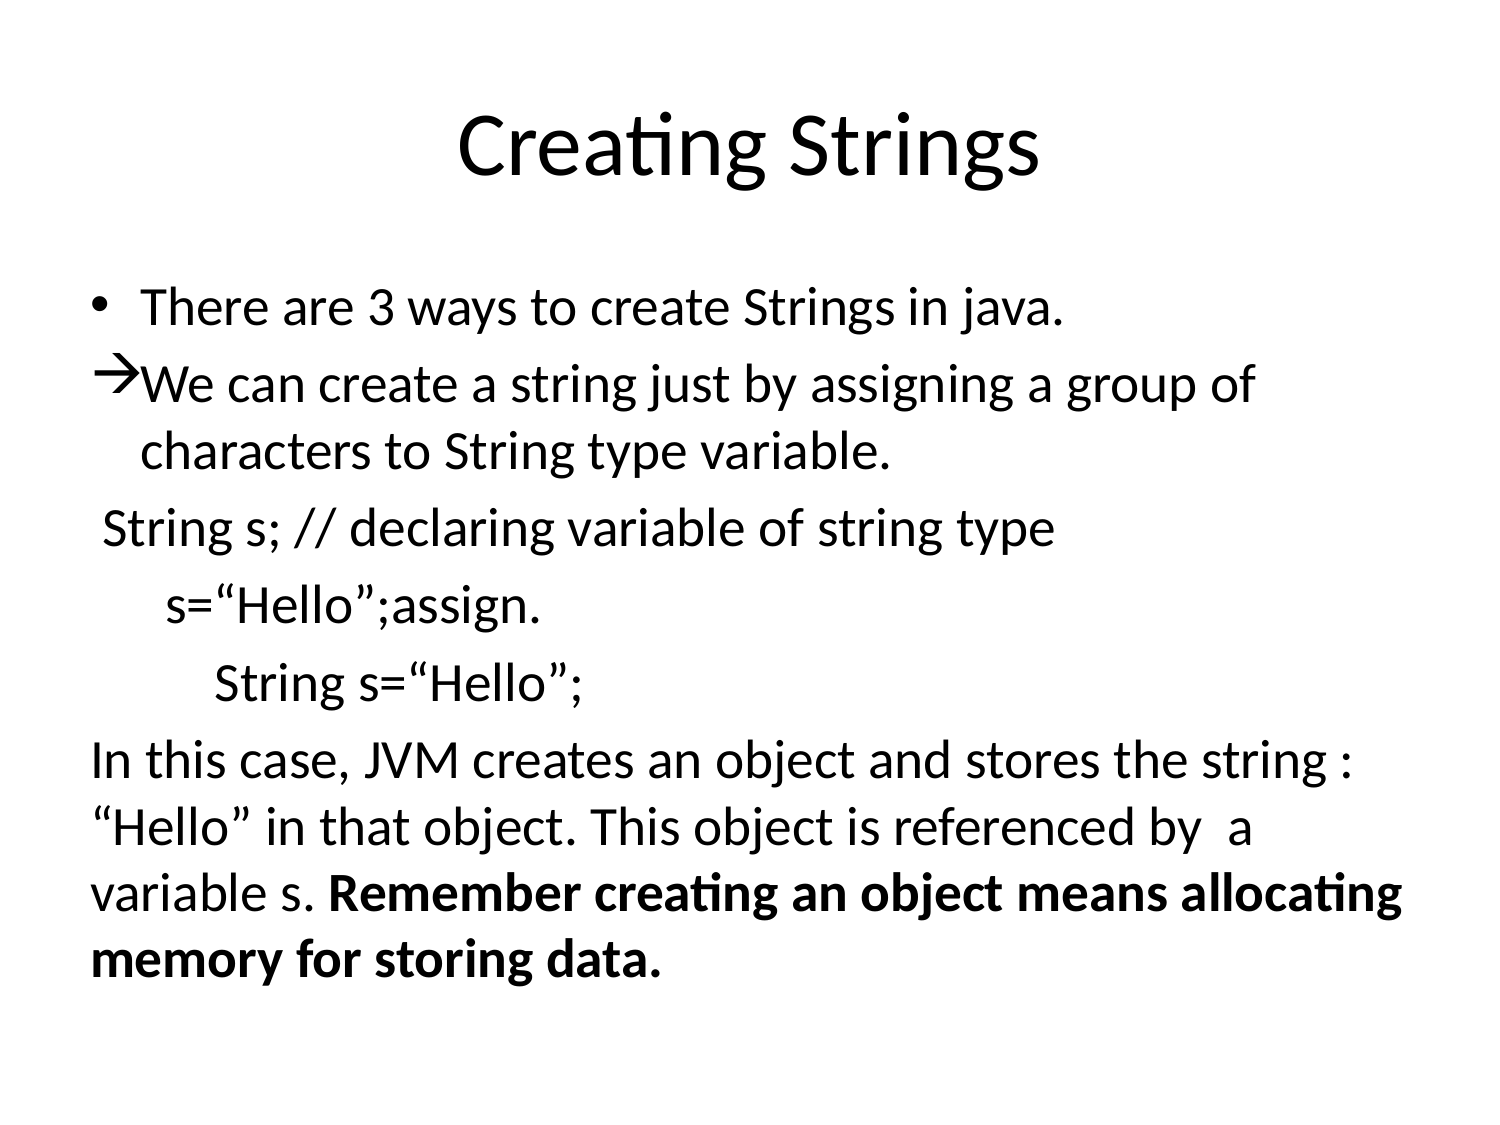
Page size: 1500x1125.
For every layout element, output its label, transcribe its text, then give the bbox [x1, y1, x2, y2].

title Creating Strings [75, 45, 1425, 233]
list There are 3 ways to create Strings in java. We can create a string just by assigning a group of characters to String type variable. String s; // declaring variable of string type s=“Hello”;assign. String s=“Hello”; In this case, JVM creates an object and stores the string : “Hello” in that object. This object is referenced by a variable s. Remember creating an object means allocating memory for storing data. [75, 262, 1425, 1005]
